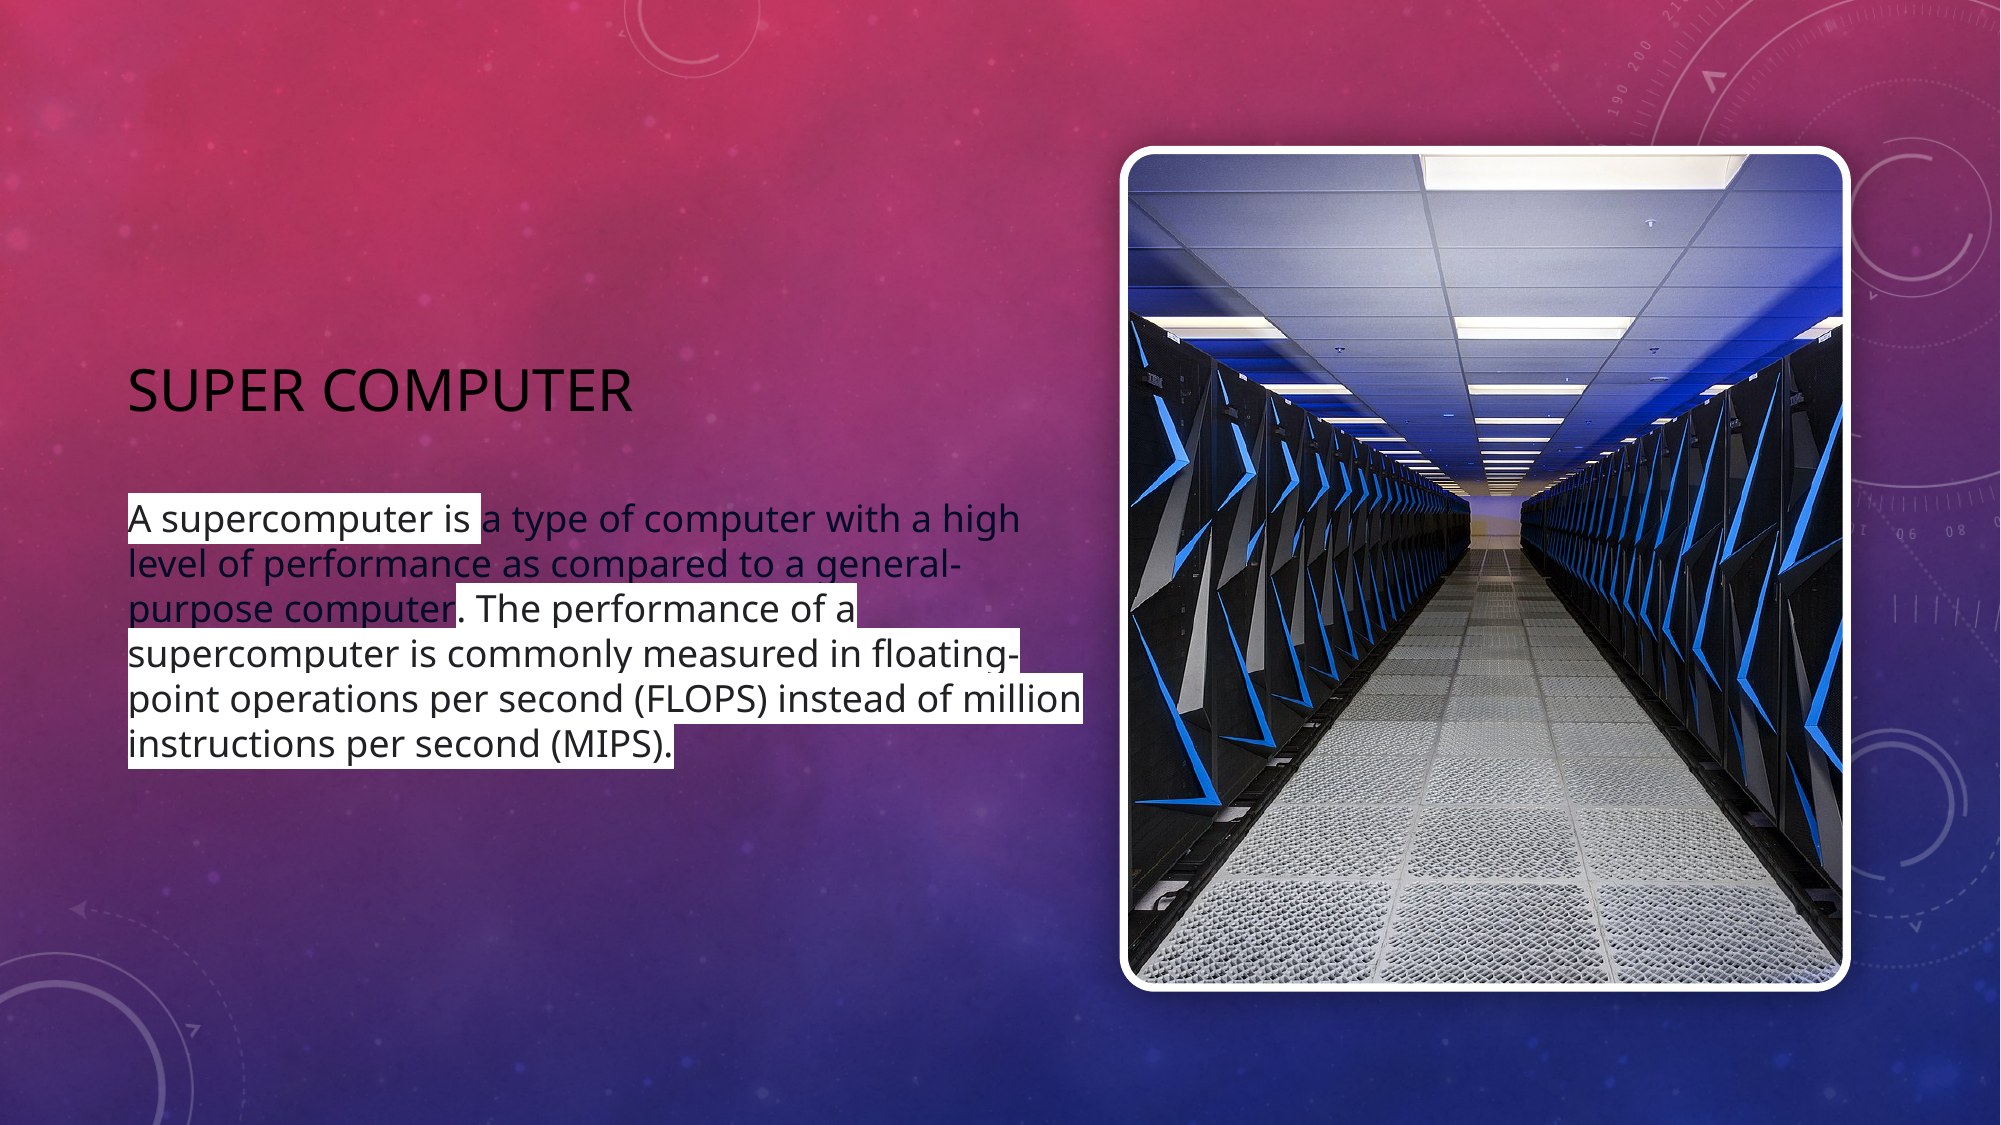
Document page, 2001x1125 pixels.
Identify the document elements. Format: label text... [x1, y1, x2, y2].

title SUPER COMPUTER [112, 169, 1095, 431]
picture [0, 0, 2001, 1125]
list A supercomputer is a type of computer with a high level of performance as compared to a general-purpose computer. The performance of a supercomputer is commonly measured in floating-point operations per second (FLOPS) instead of million instructions per second (MIPS). [112, 487, 1117, 971]
